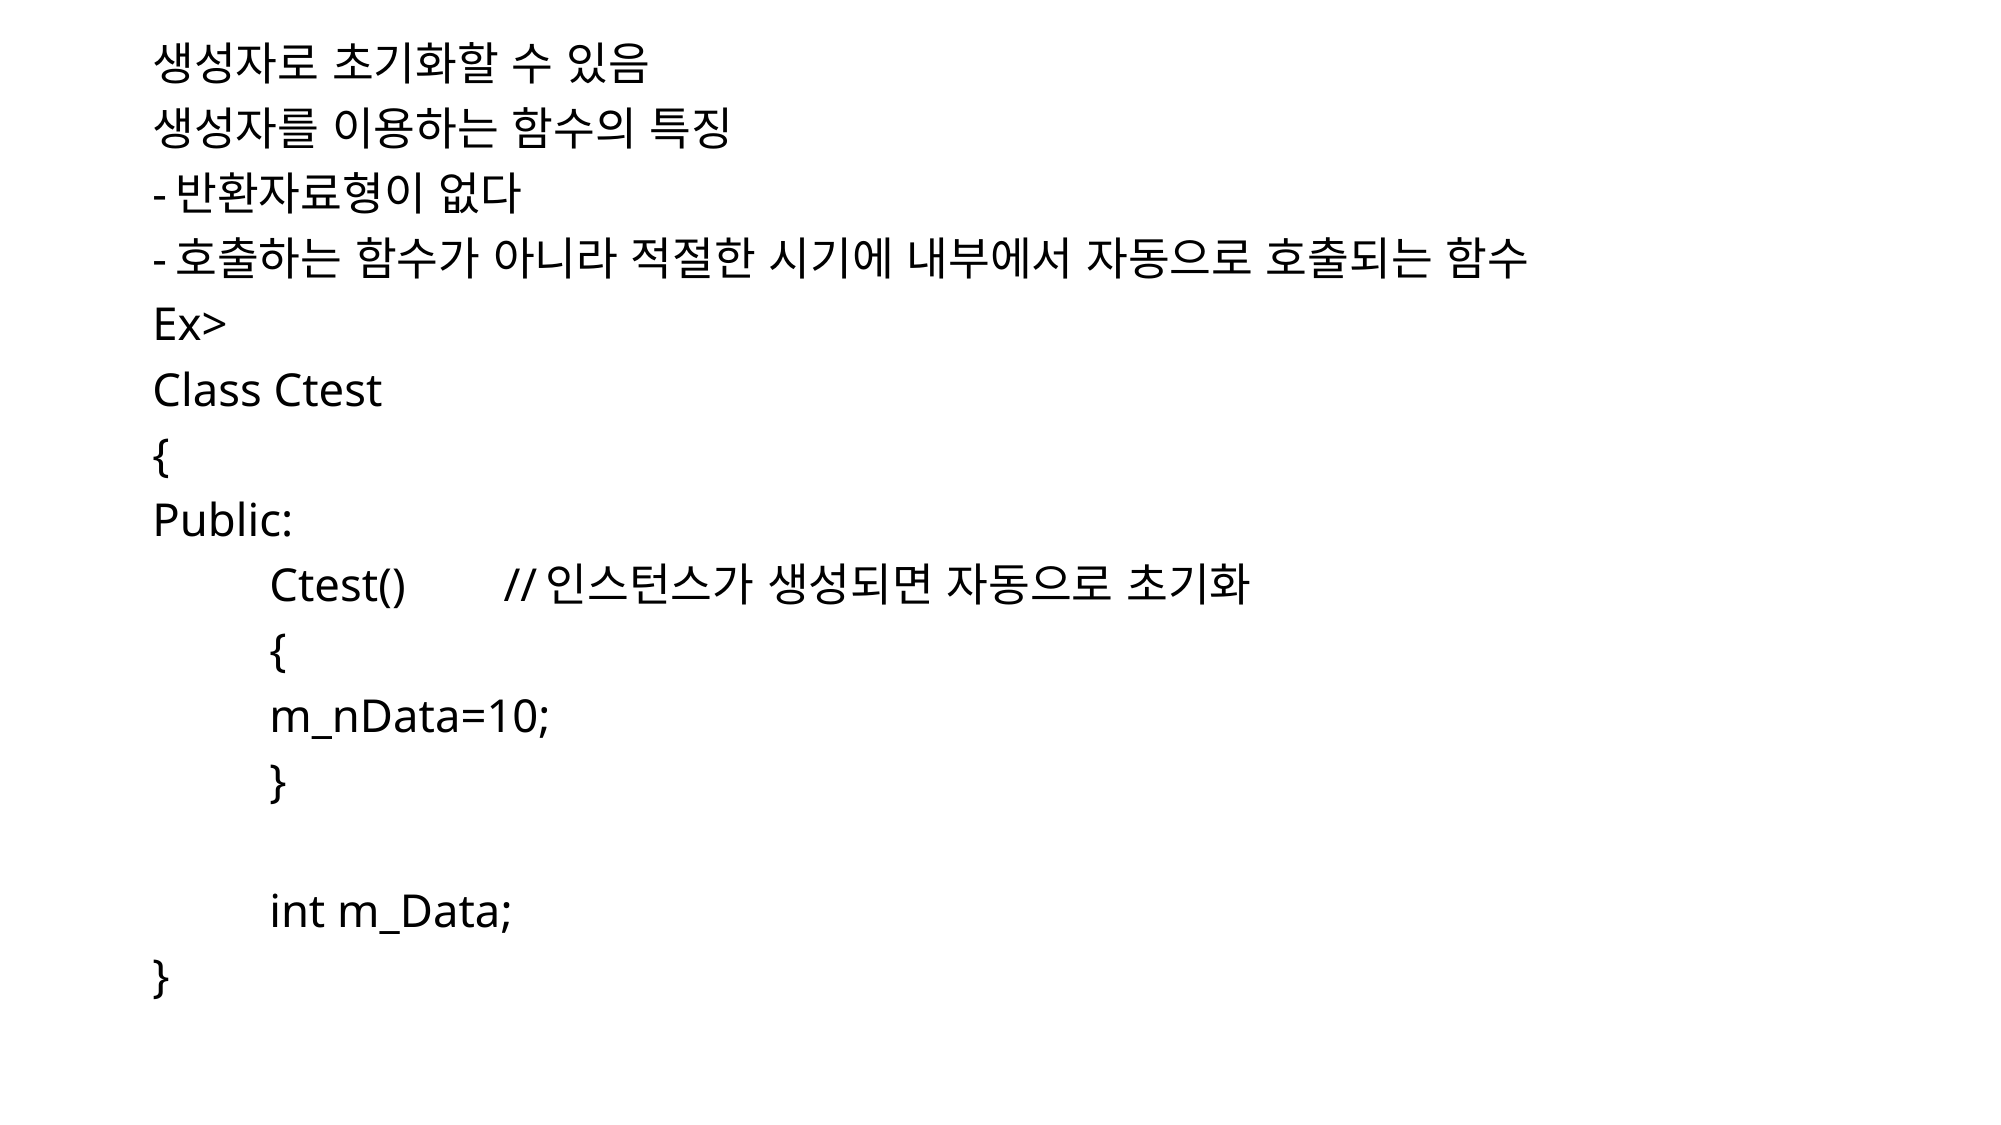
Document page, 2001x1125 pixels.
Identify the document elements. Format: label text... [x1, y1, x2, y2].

list 생성자로 초기화할 수 있음 생성자를 이용하는 함수의 특징 -반환자료형이 없다 -호출하는 함수가 아니라 적절한 시기에 내부에서 자동으로 호출되는 함수 Ex> Class Ctest { Public: Ctest() //인스턴스가 생성되면 자동으로 초기화 { m_nData=10; } int m_Data; } [137, 33, 1863, 1014]
